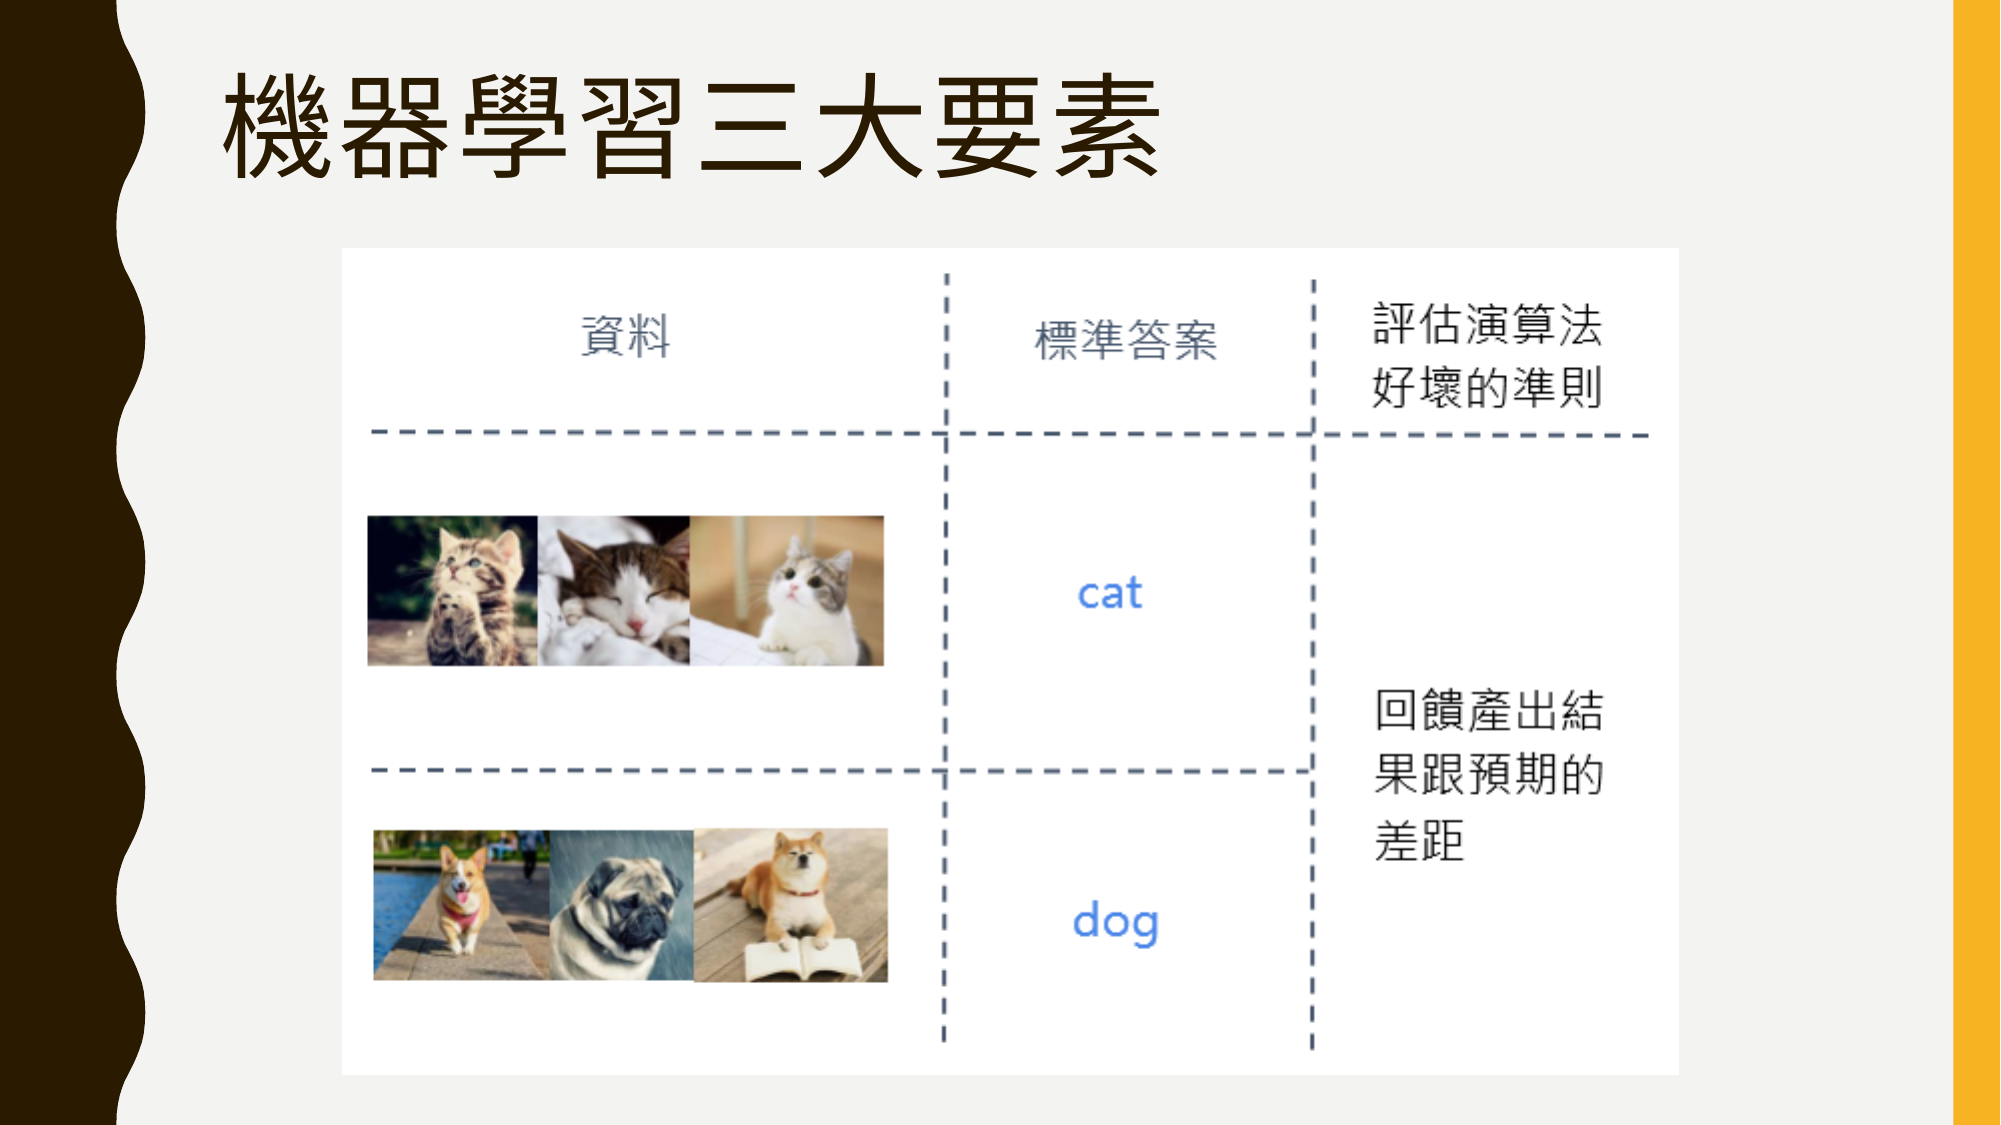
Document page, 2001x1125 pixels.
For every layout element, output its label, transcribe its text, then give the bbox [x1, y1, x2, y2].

picture [342, 247, 1679, 1075]
title 機器學習三大要素 [205, 62, 1875, 308]
